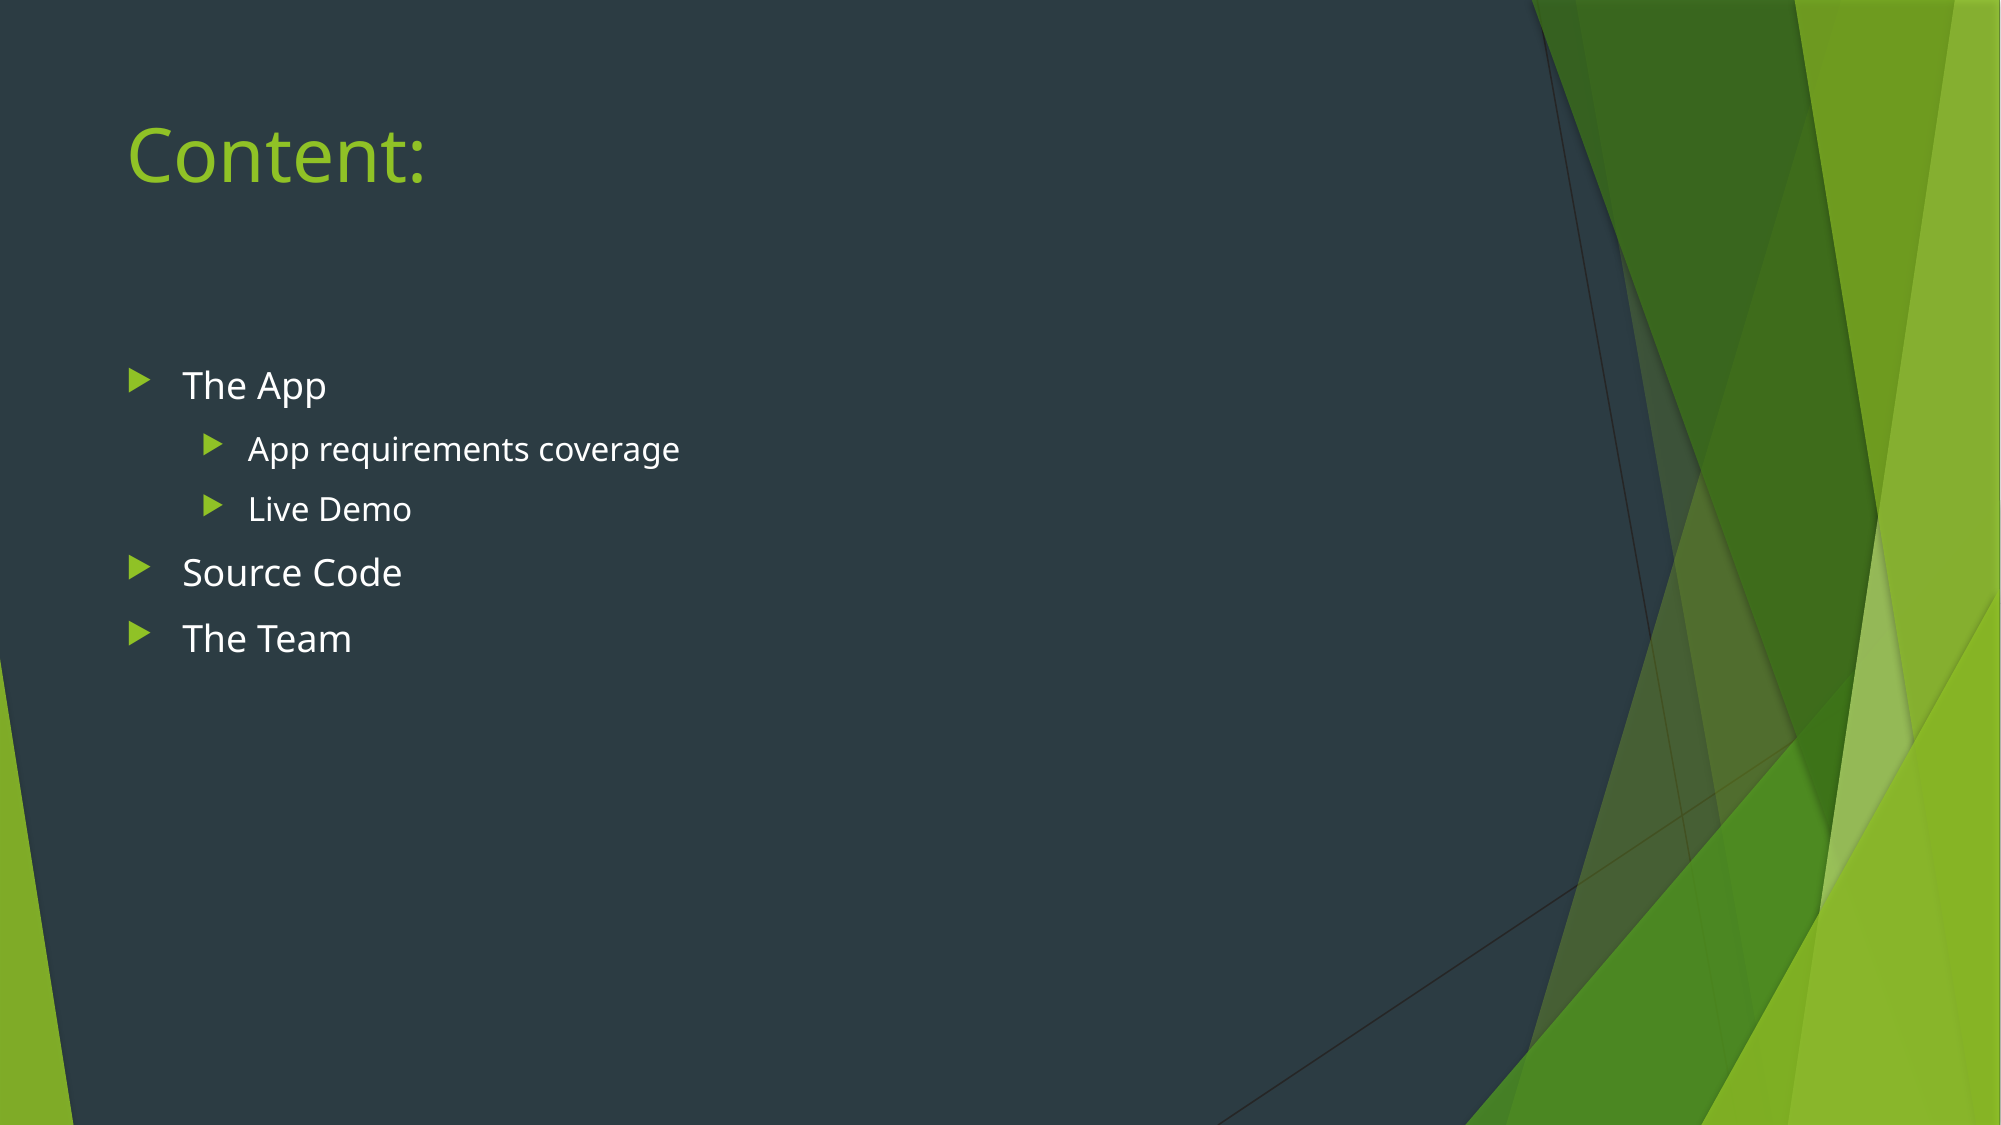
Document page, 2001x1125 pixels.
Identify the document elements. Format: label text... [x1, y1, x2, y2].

list The App App requirements coverage Live Demo Source Code The Team [111, 354, 1522, 992]
title Content: [111, 99, 1522, 317]
